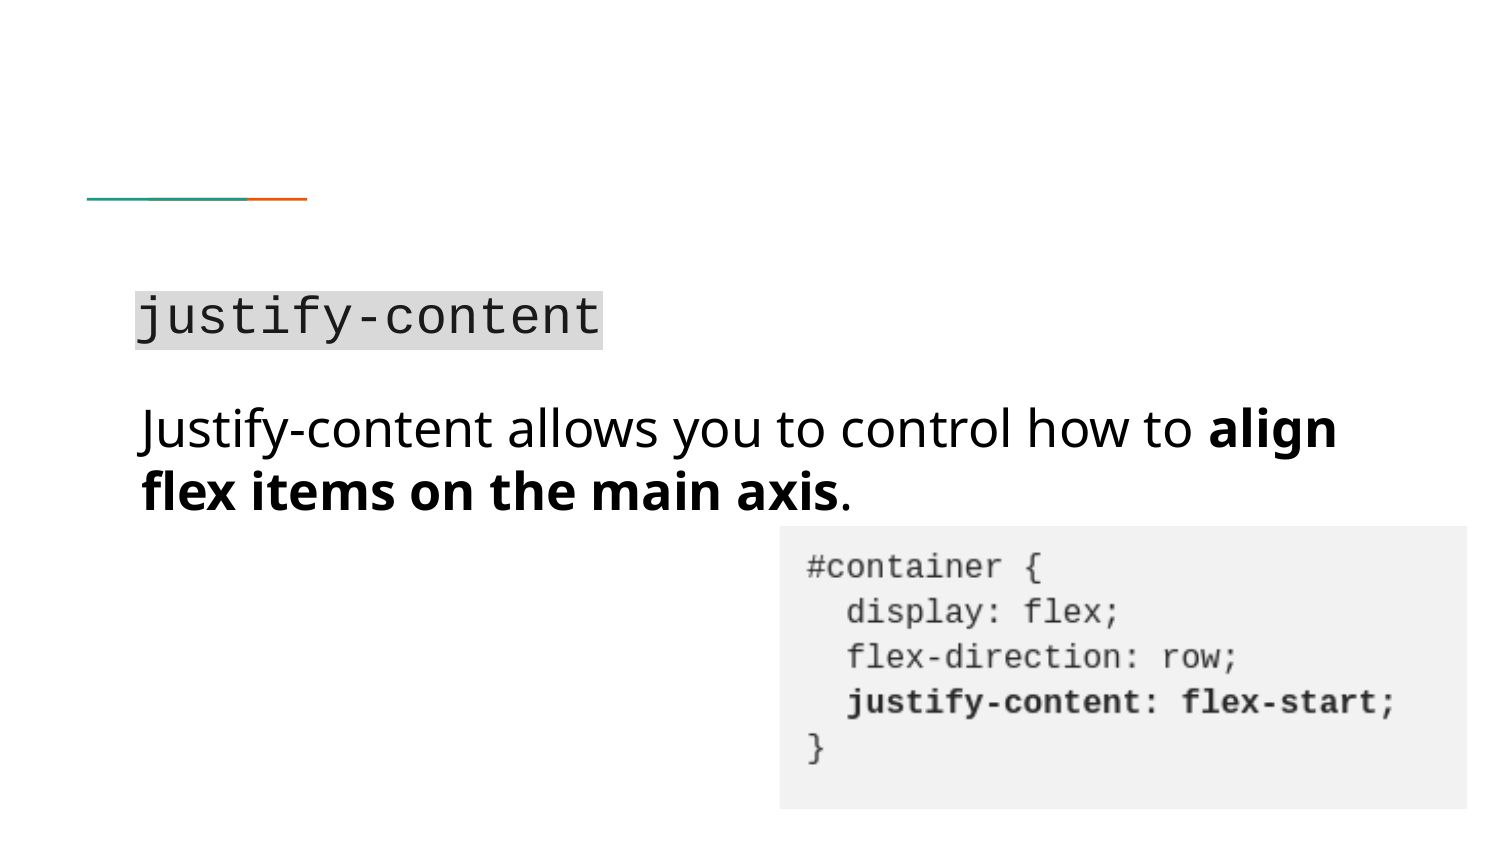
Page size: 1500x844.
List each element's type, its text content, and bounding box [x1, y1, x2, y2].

picture [779, 526, 1468, 809]
title justify-content [119, 266, 1381, 362]
text_box Justify-content allows you to control how to align flex items on the main axis. [126, 380, 1369, 645]
